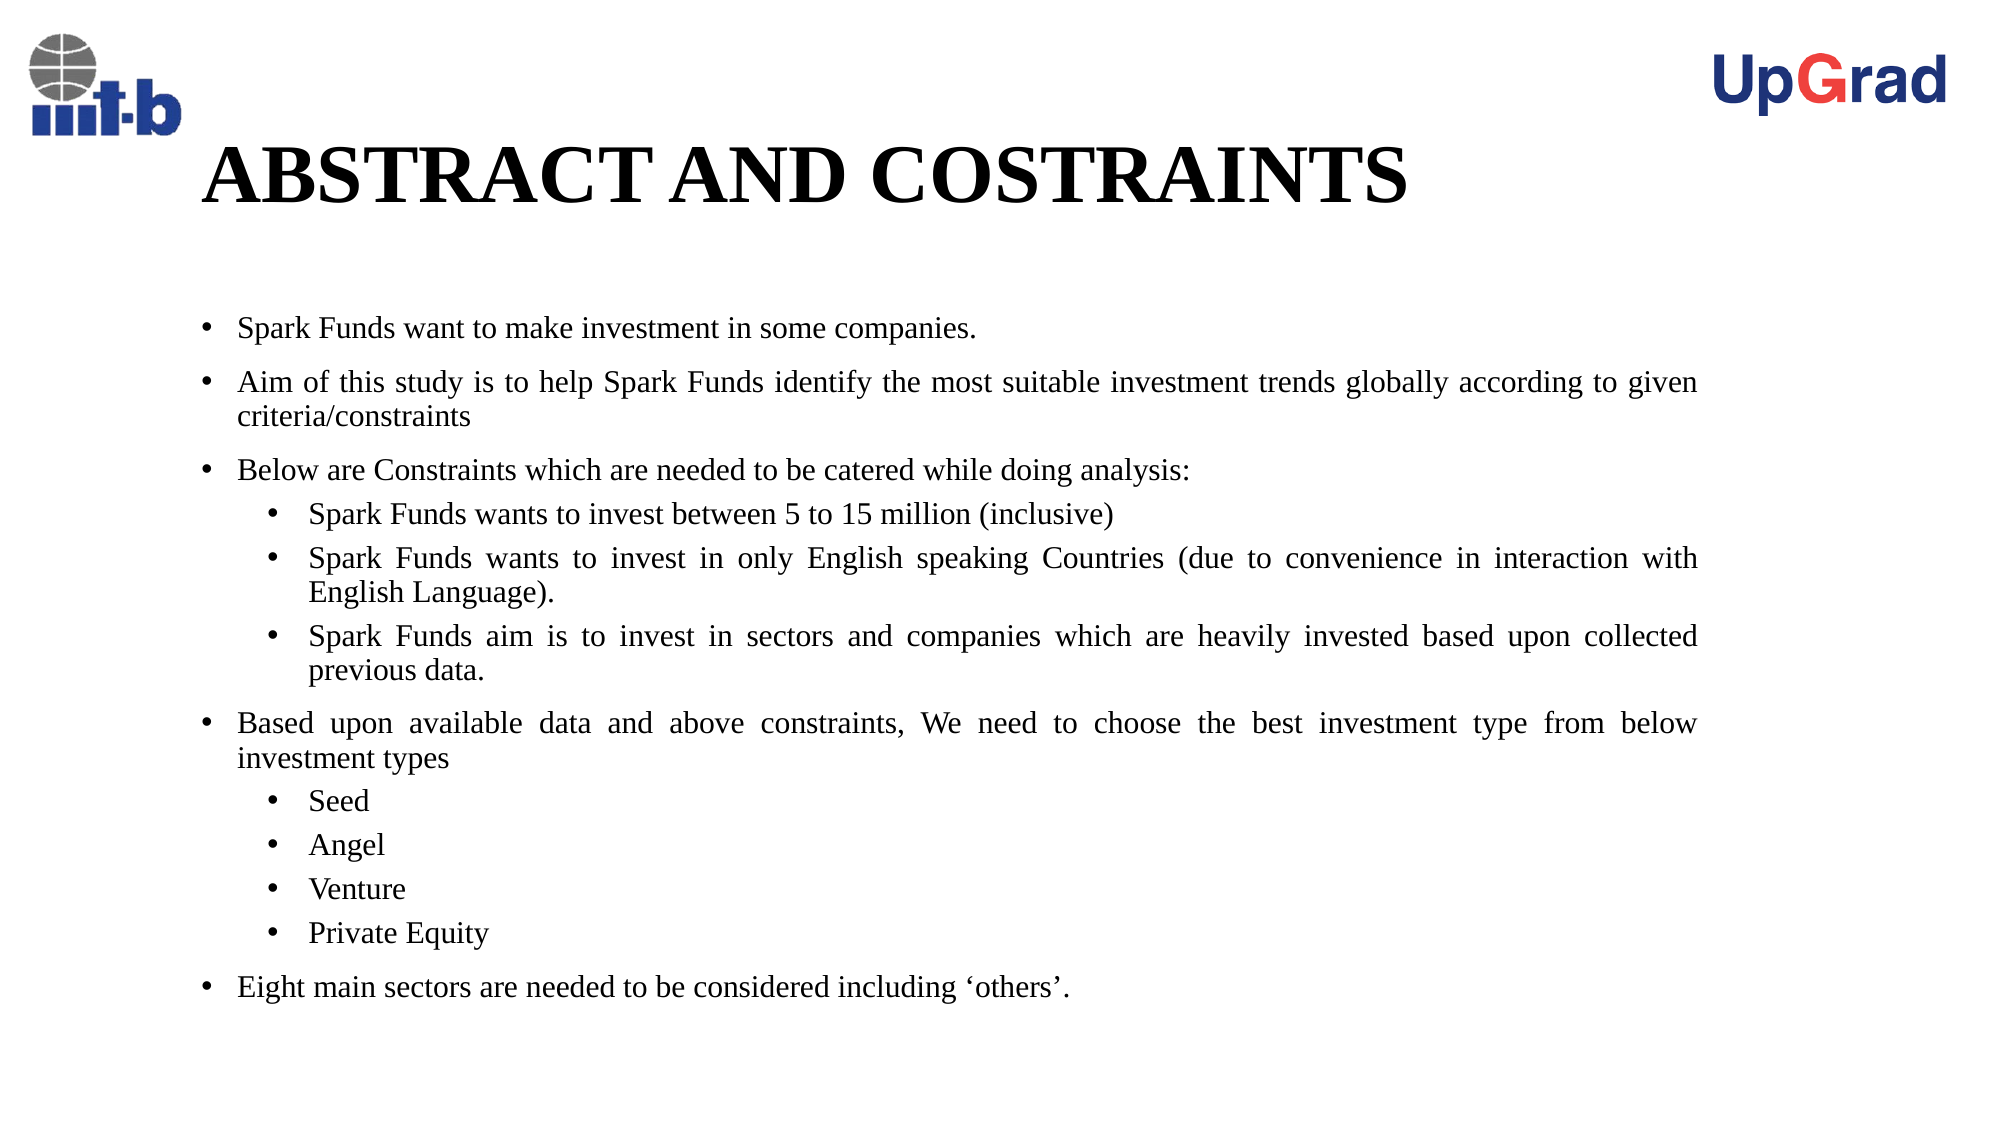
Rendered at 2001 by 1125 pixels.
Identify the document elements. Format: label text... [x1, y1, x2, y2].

title ABSTRACT AND COSTRAINTS [186, 104, 1715, 246]
list Spark Funds want to make investment in some companies. Aim of this study is to help Spark Funds identify the most suitable investment trends globally according to given criteria/constraints Below are Constraints which are needed to be catered while doing analysis: Spark Funds wants to invest between 5 to 15 million (inclusive) Spark Funds wants to invest in only English speaking Countries (due to convenience in interaction with English Language). Spark Funds aim is to invest in sectors and companies which are heavily invested based upon collected previous data. Based upon available data and above constraints, We need to choose the best investment type from below investment types Seed Angel Venture Private Equity Eight main sectors are needed to be considered including ‘others’. [186, 304, 1715, 1017]
picture [0, 29, 208, 163]
picture [1714, 53, 1952, 116]
